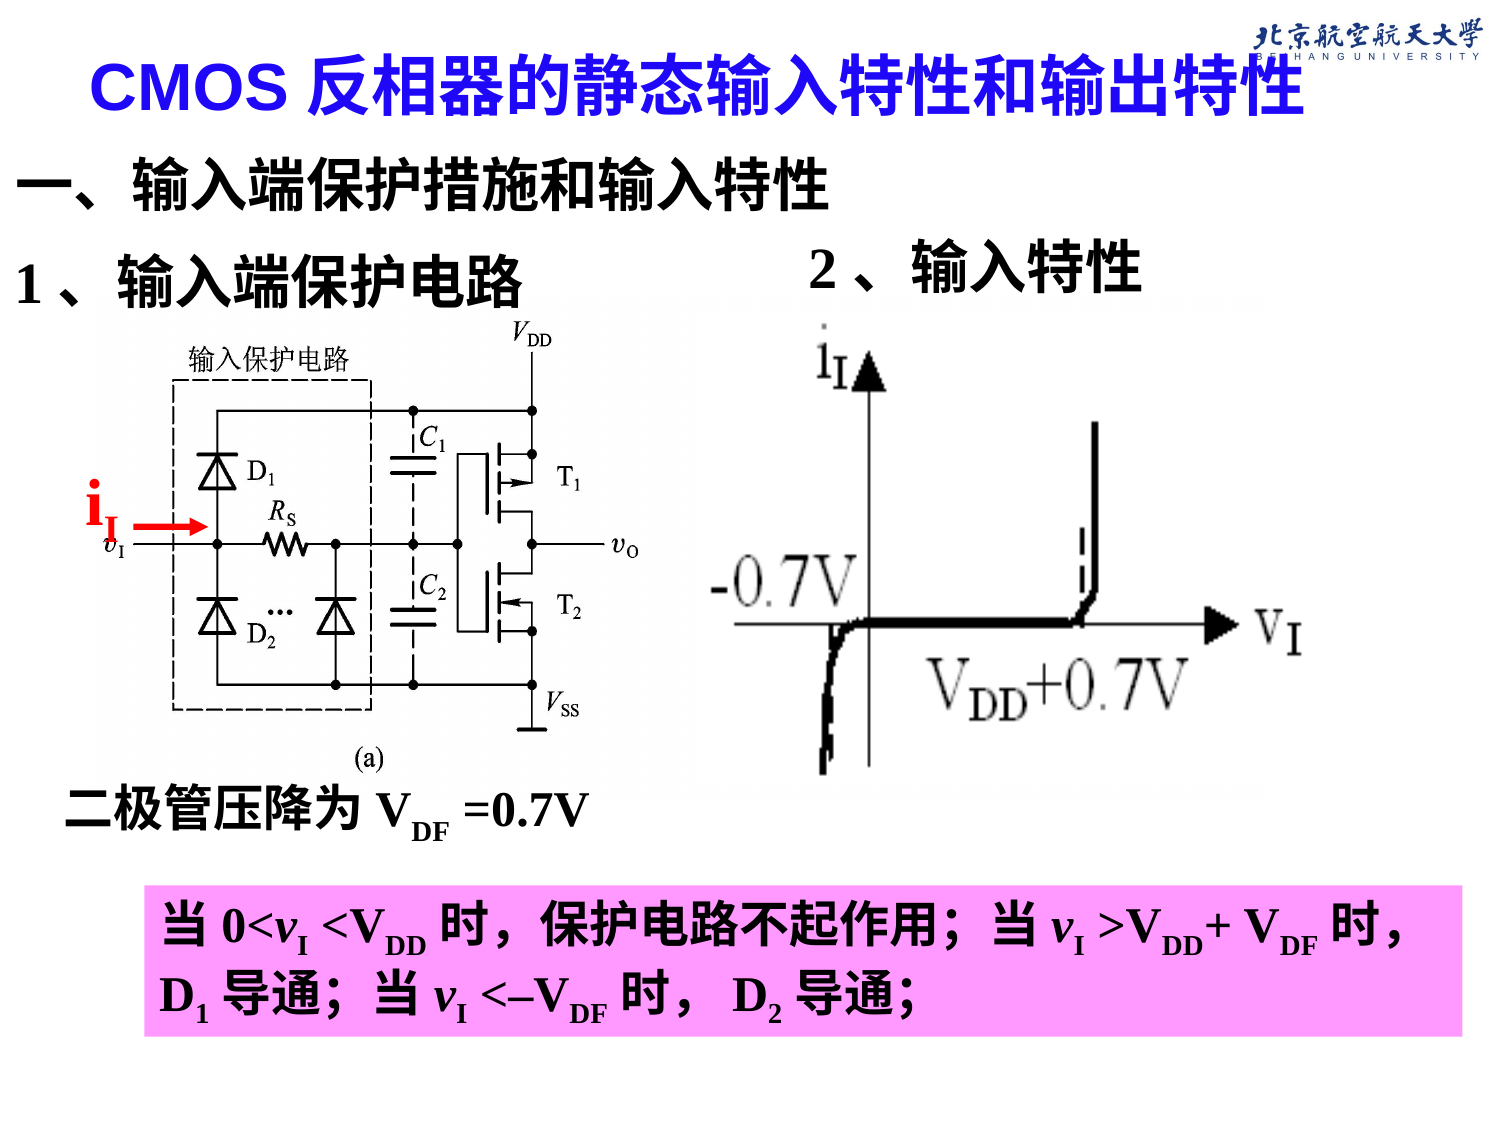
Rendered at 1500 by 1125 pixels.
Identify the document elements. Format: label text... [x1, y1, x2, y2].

picture [92, 296, 1311, 799]
picture [1253, 15, 1486, 63]
text_box 二极管压降为VDF =0.7V [48, 769, 662, 855]
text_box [70, 451, 221, 547]
text_box 1、输入端保护电路 [0, 237, 688, 323]
list 一、输入端保护措施和输入特性 [0, 148, 892, 249]
title CMOS反相器的静态输入特性和输出特性 [0, 23, 1463, 149]
text_box 2、输入特性 [794, 222, 1220, 296]
text_box 当0<vI <VDD时，保护电路不起作用；当vI >VDD+ VDF时，D1导通；当vI <–VDF时，D2导通； [144, 885, 1463, 1037]
